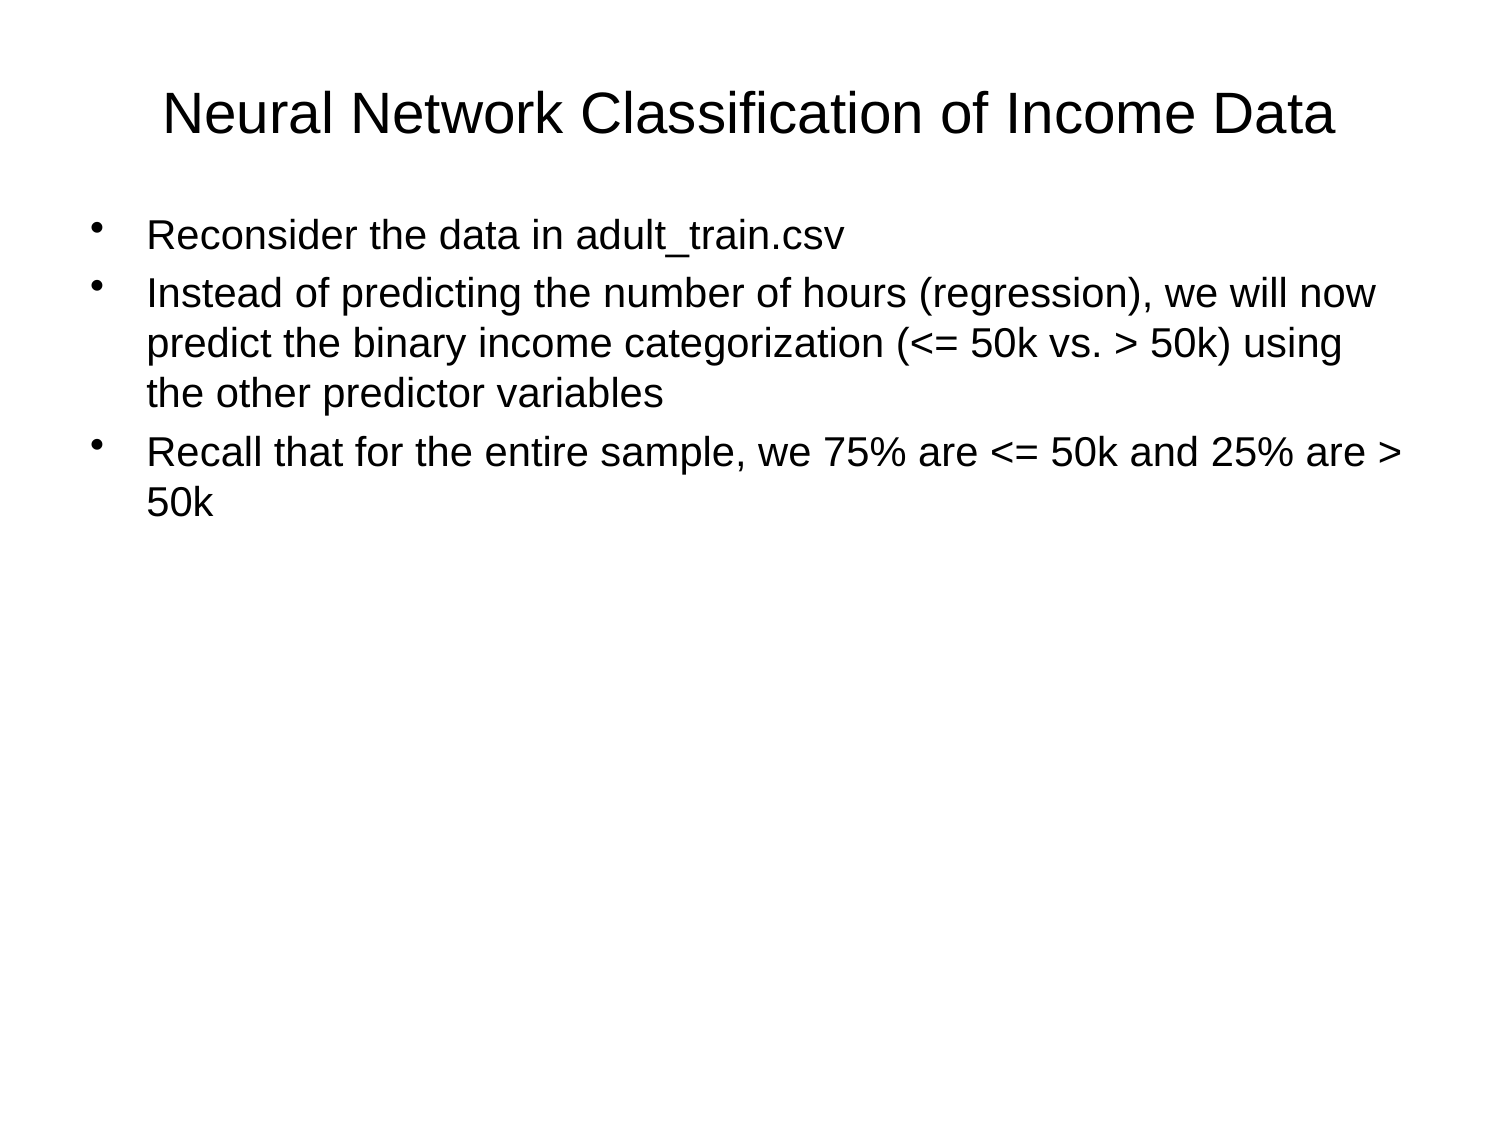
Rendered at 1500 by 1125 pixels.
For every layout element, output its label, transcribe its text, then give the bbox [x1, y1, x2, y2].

list Reconsider the data in adult_train.csv Instead of predicting the number of hours (regression), we will now predict the binary income categorization (<= 50k vs. > 50k) using the other predictor variables Recall that for the entire sample, we 75% are <= 50k and 25% are > 50k [74, 199, 1426, 1051]
title Neural Network Classification of Income Data [74, 44, 1426, 176]
